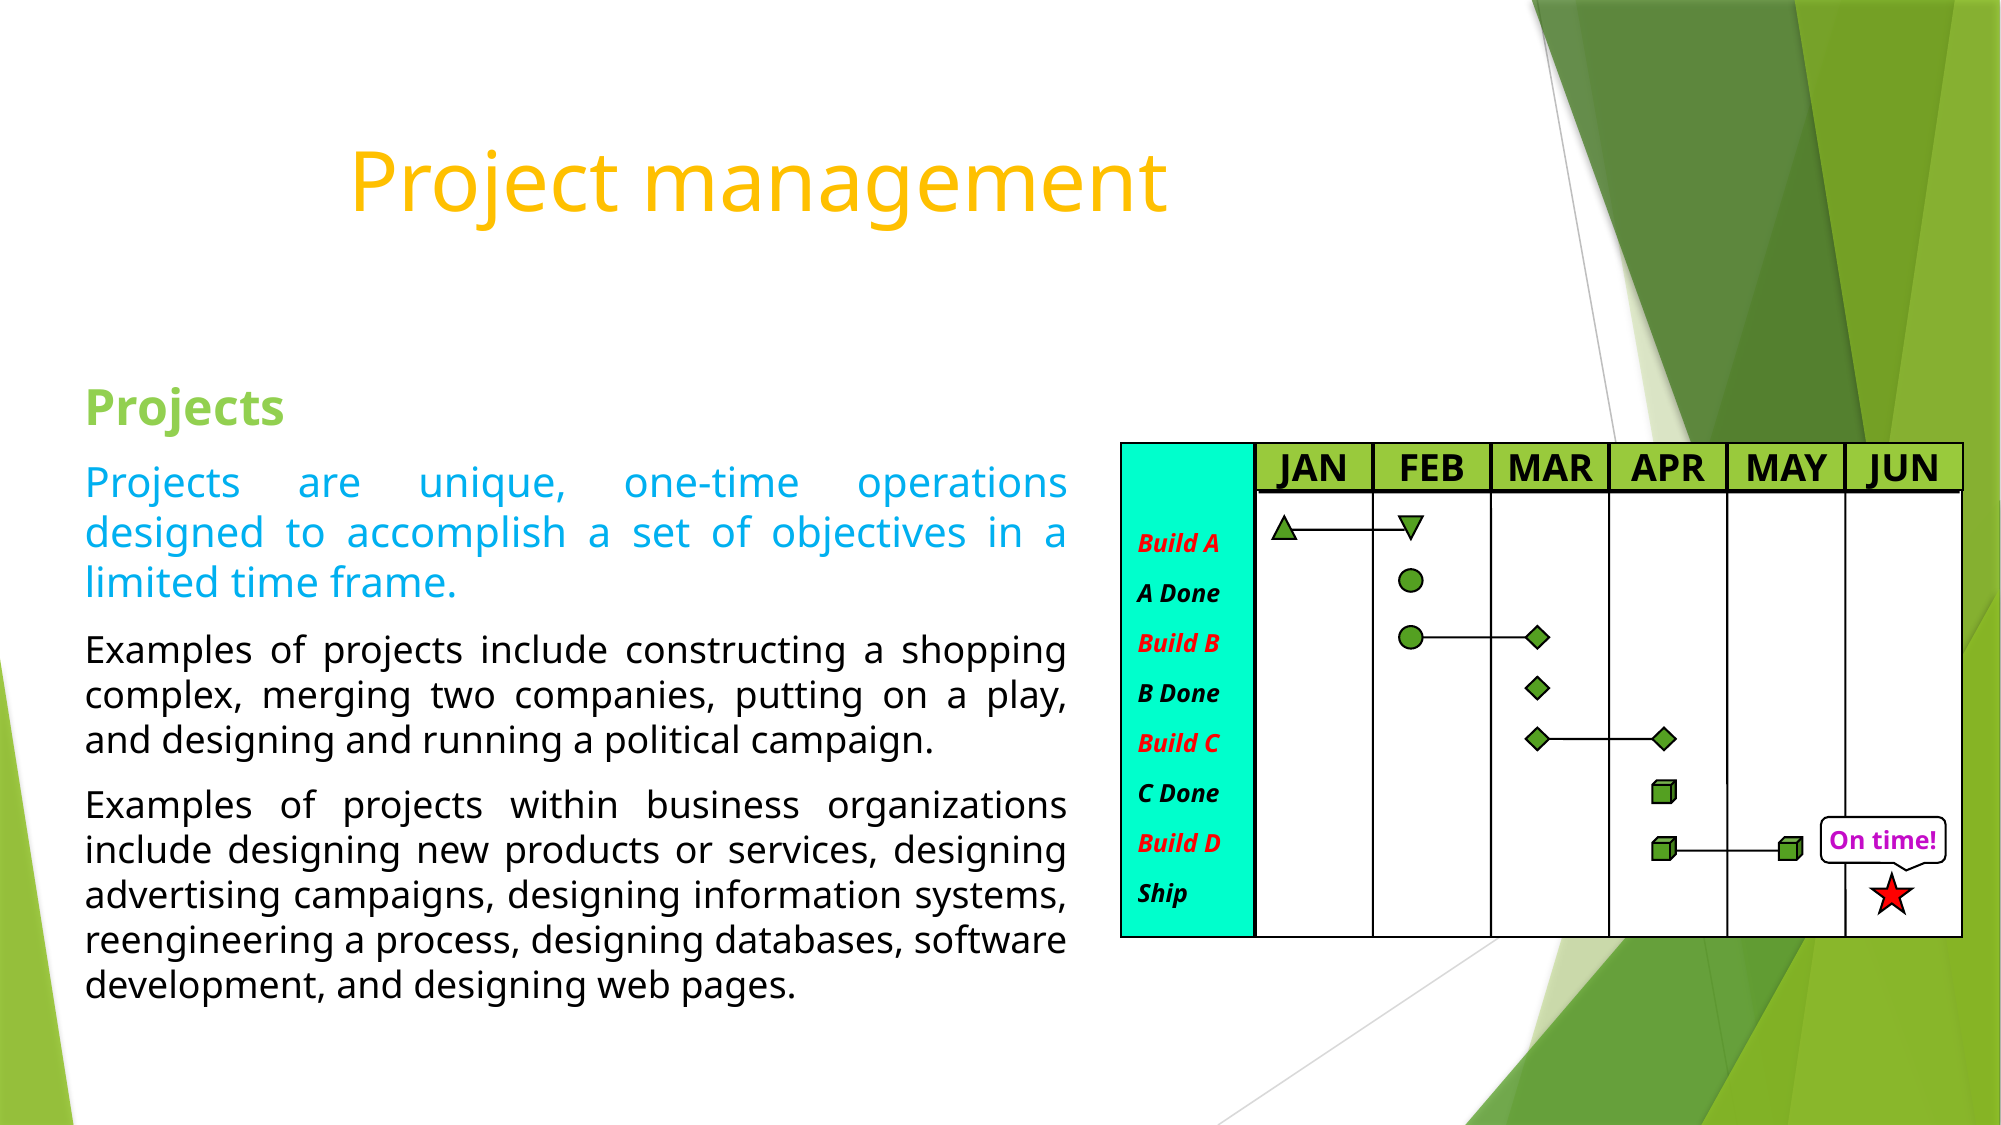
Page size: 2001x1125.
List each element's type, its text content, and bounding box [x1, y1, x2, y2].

text_box Projects Projects are unique, one-time operations designed to accomplish a set of objectives in a limited time frame. Examples of projects include constructing a shopping complex, merging two companies, putting on a play, and designing and running a political campaign. Examples of projects within business organizations include designing new products or services, designing advertising campaigns, designing information systems, reengineering a process, designing databases, software development, and designing web pages. [69, 368, 1084, 1013]
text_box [1120, 442, 1964, 938]
title Project management [333, 114, 1738, 242]
